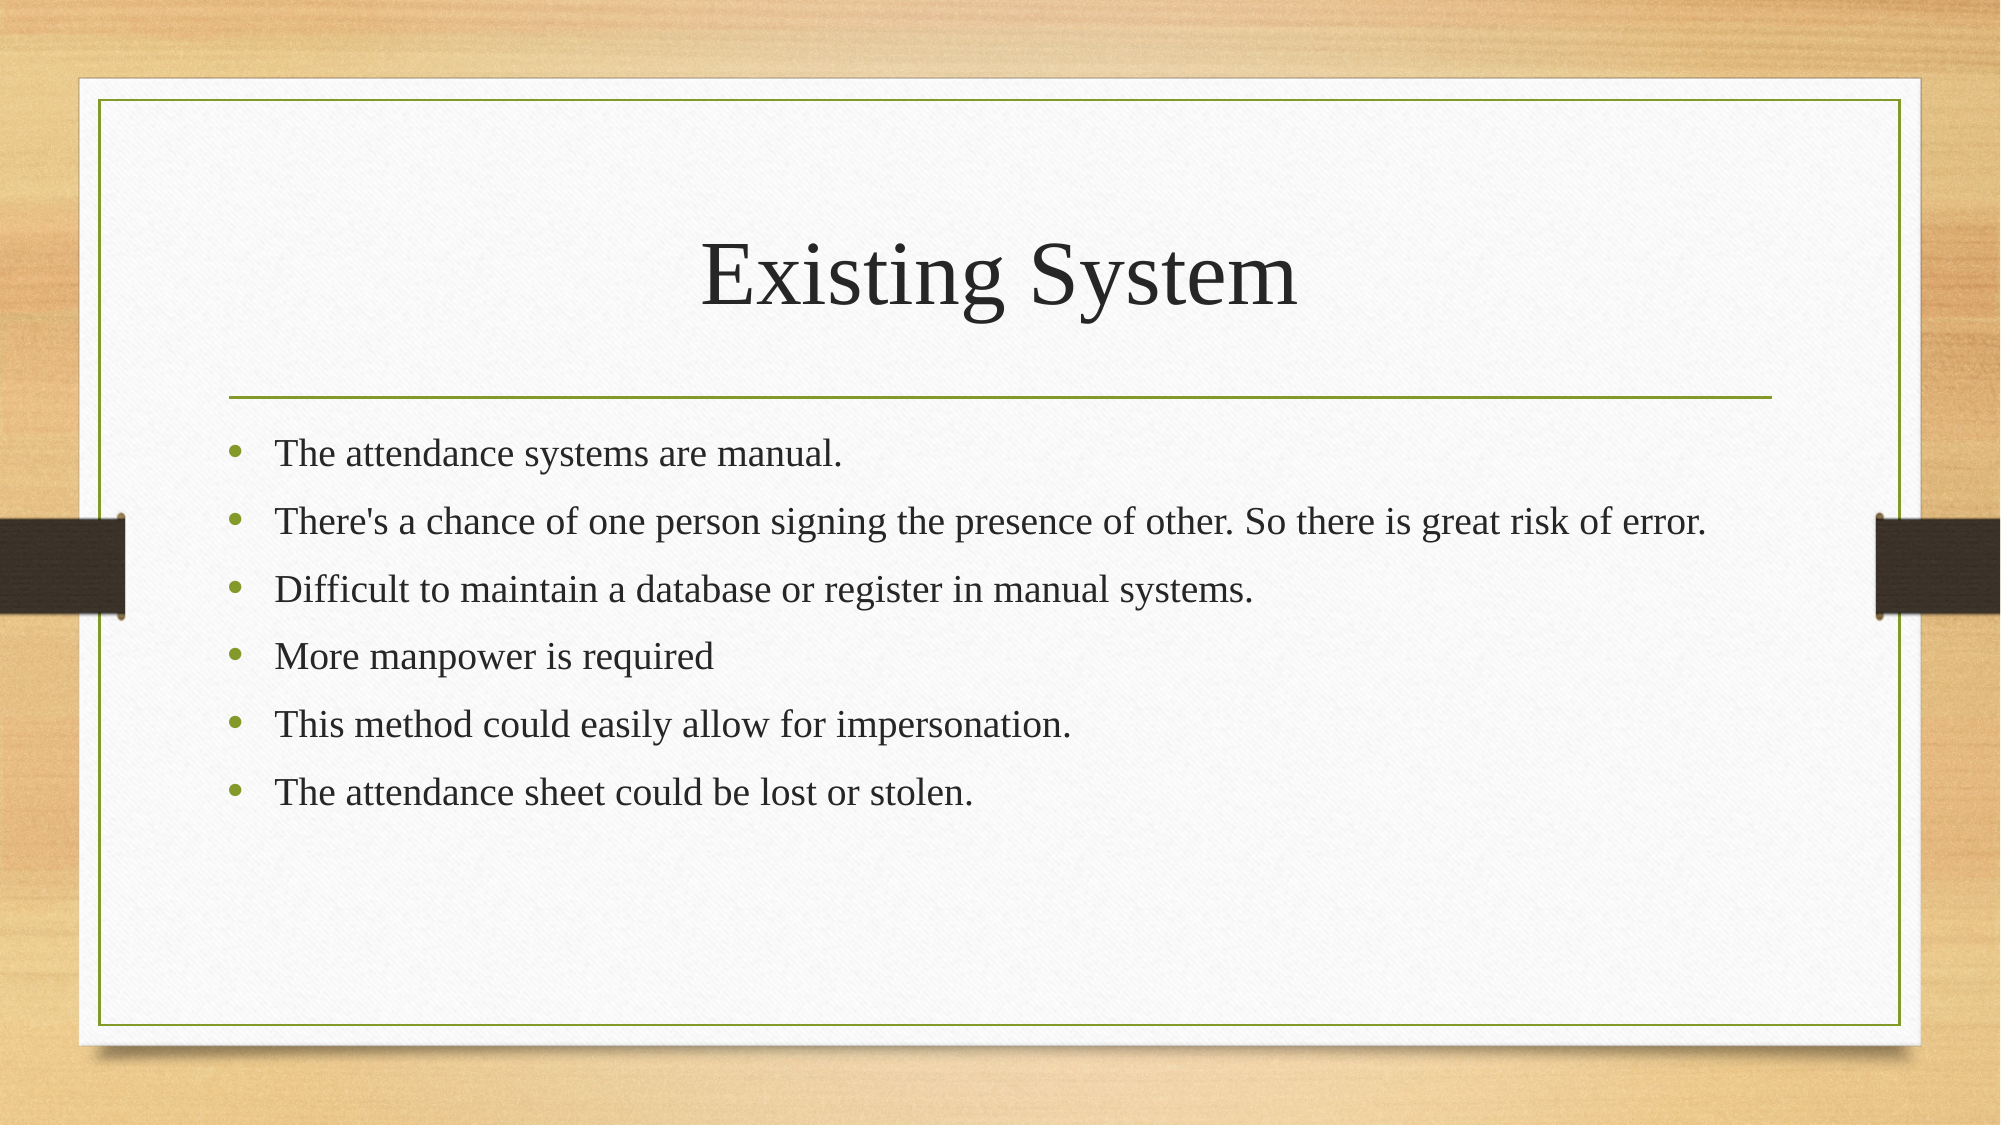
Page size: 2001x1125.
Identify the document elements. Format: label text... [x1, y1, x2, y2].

list The attendance systems are manual. There's a chance of one person signing the presence of other. So there is great risk of error. Difficult to maintain a database or register in manual systems. More manpower is required This method could easily allow for impersonation. The attendance sheet could be lost or stolen. [212, 419, 1788, 964]
title Existing System [212, 161, 1788, 375]
picture [0, 0, 2001, 1125]
